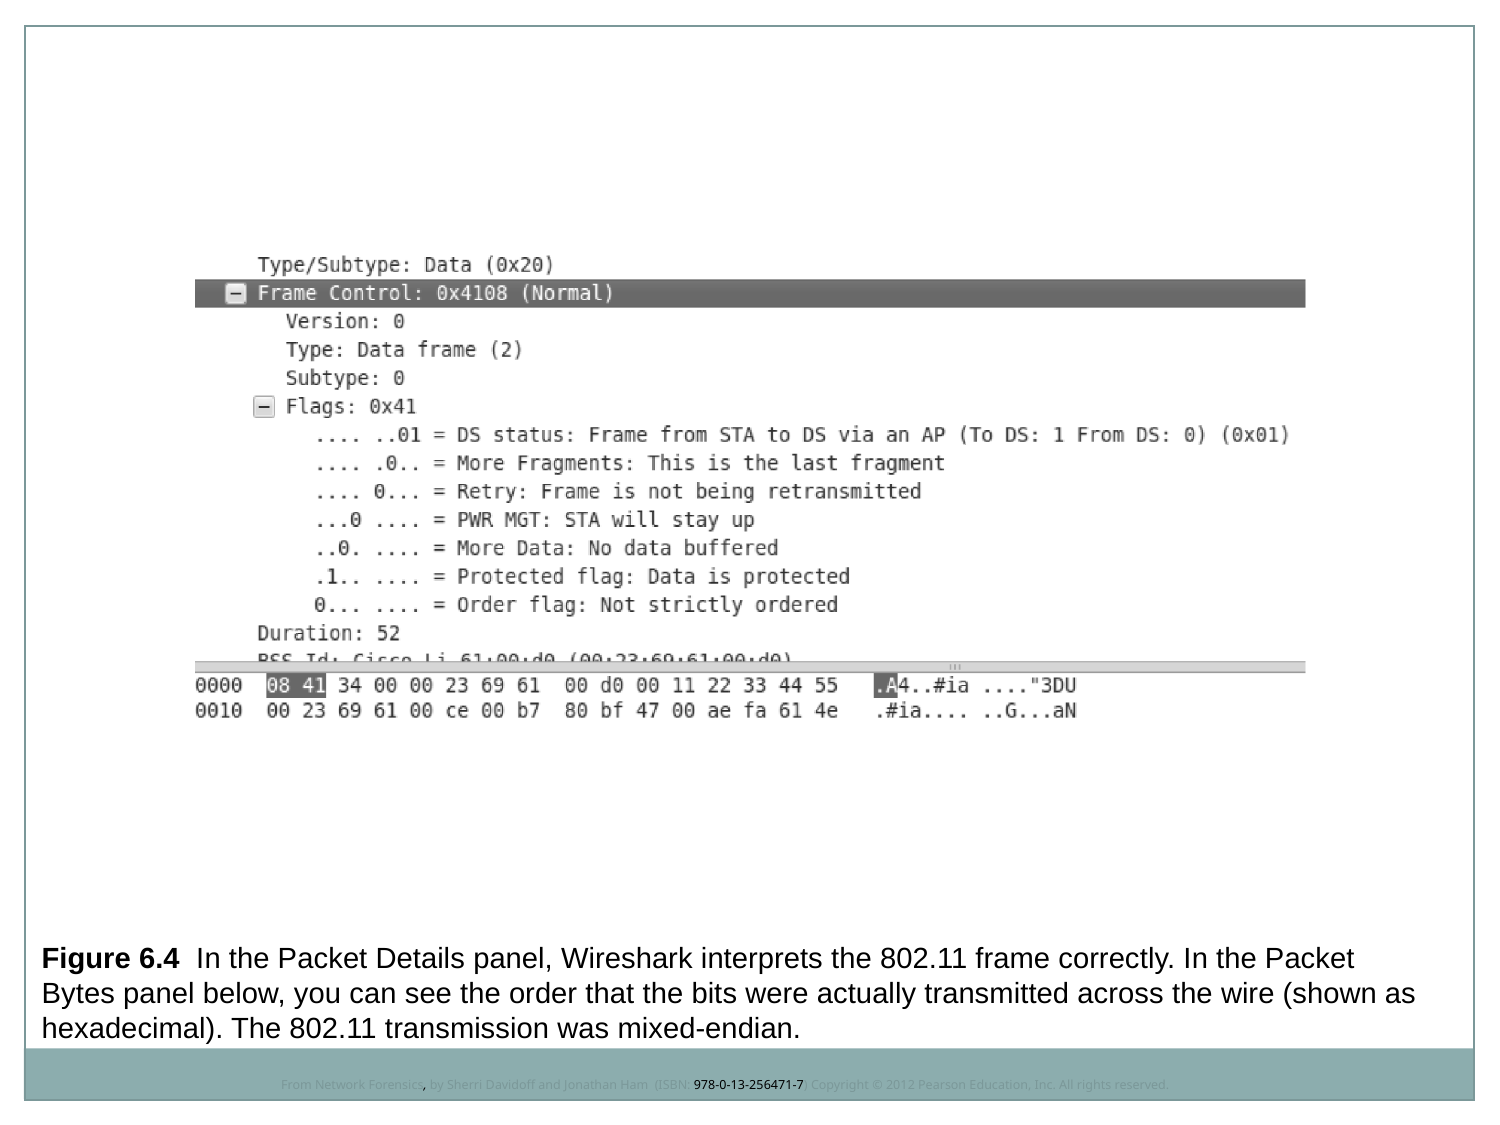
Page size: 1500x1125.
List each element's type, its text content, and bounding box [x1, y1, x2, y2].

title From Network Forensics, by Sherri Davidoff and Jonathan Ham (ISBN: 978-0-13-256471-7) Copyright © 2012 Pearson Education, Inc. All rights reserved. [0, 1062, 1450, 1100]
picture [174, 235, 1325, 738]
text_box Figure 6.4 In the Packet Details panel, Wireshark interprets the 802.11 frame correctly. In the Packet Bytes panel below, you can see the order that the bits were actually transmitted across the wire (shown as hexadecimal). The 802.11 transmission was mixed-endian. [26, 931, 1435, 1053]
